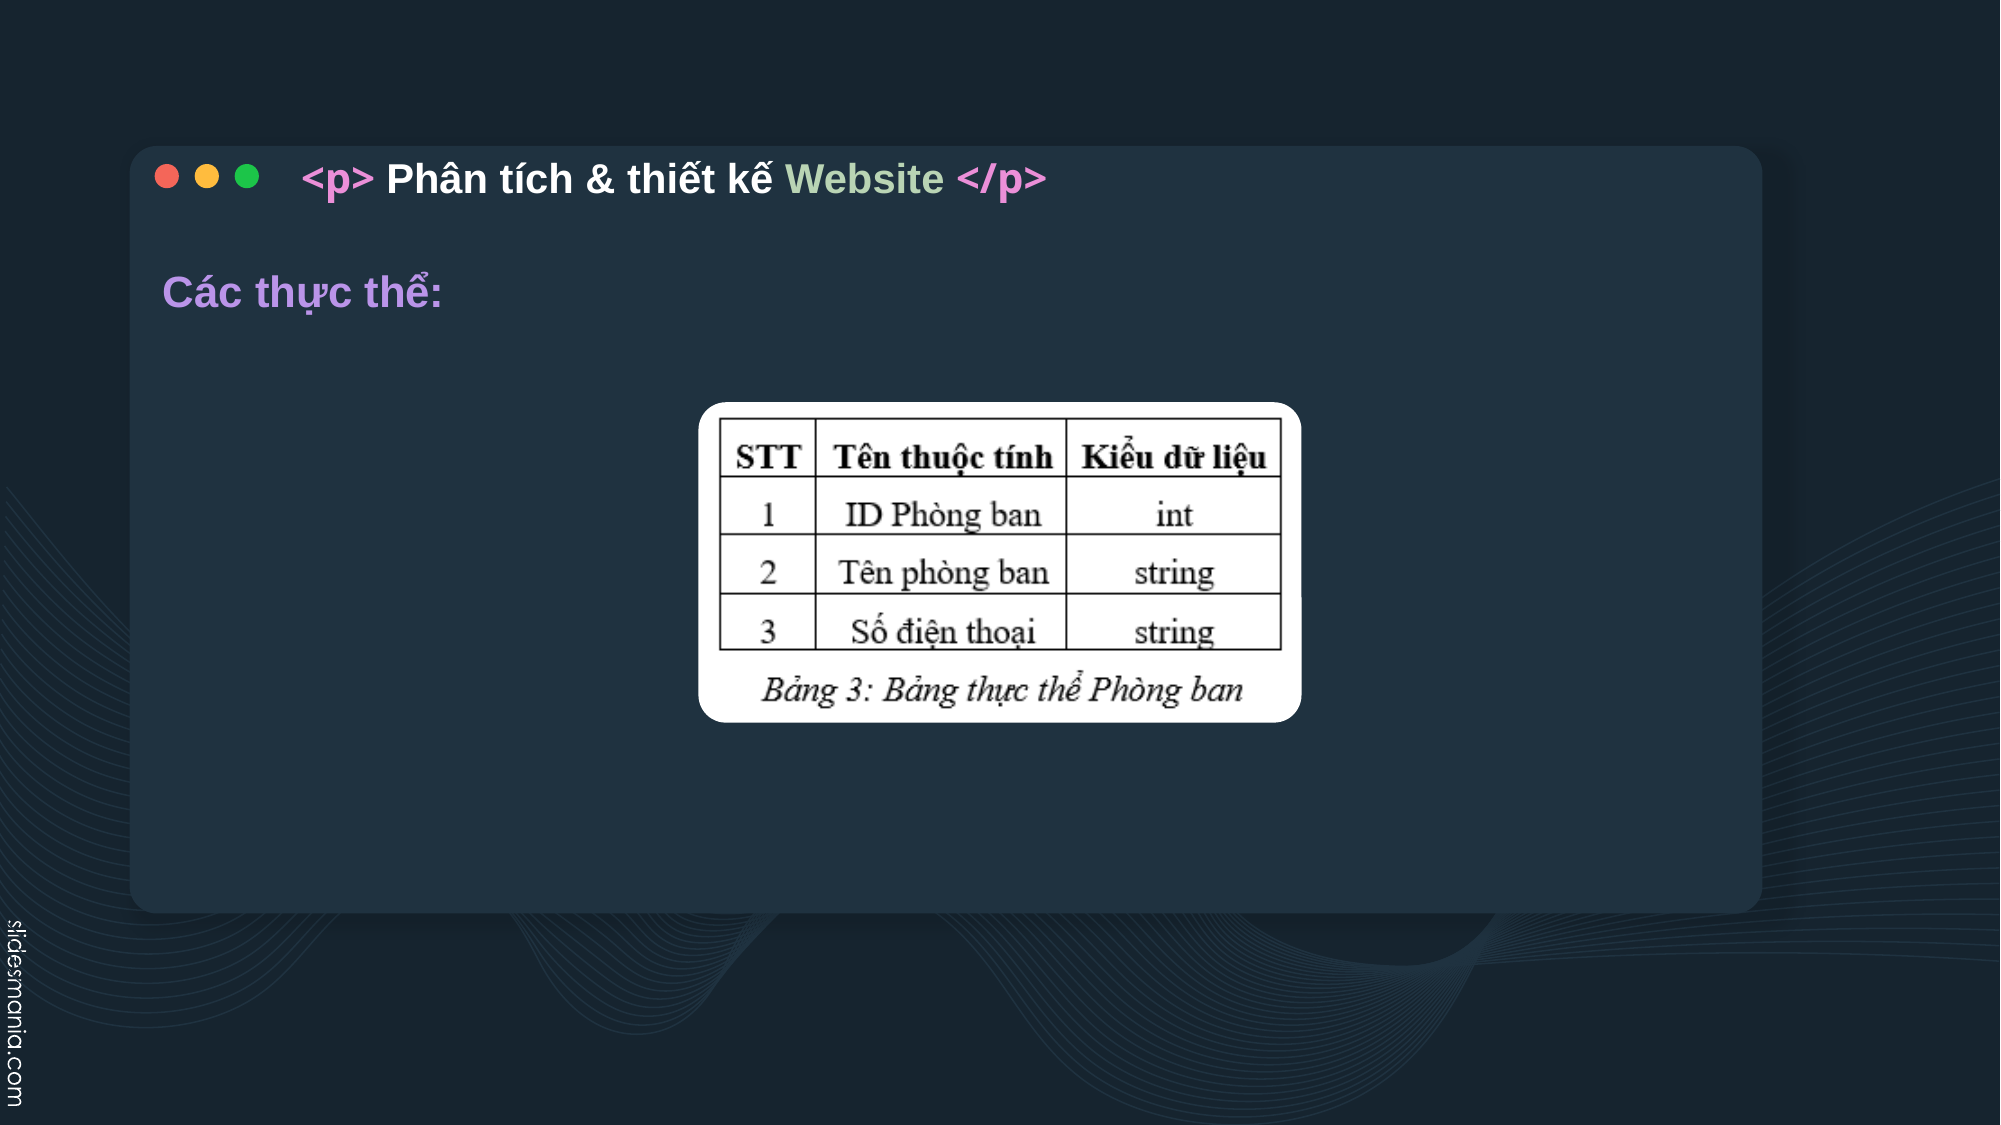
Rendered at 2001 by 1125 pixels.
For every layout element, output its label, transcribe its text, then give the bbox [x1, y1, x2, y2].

picture [698, 401, 1302, 723]
text_box <p> Phân tích & thiết kế Website </p> [280, 131, 1264, 201]
subtitle Các thực thể: [0, 236, 735, 368]
